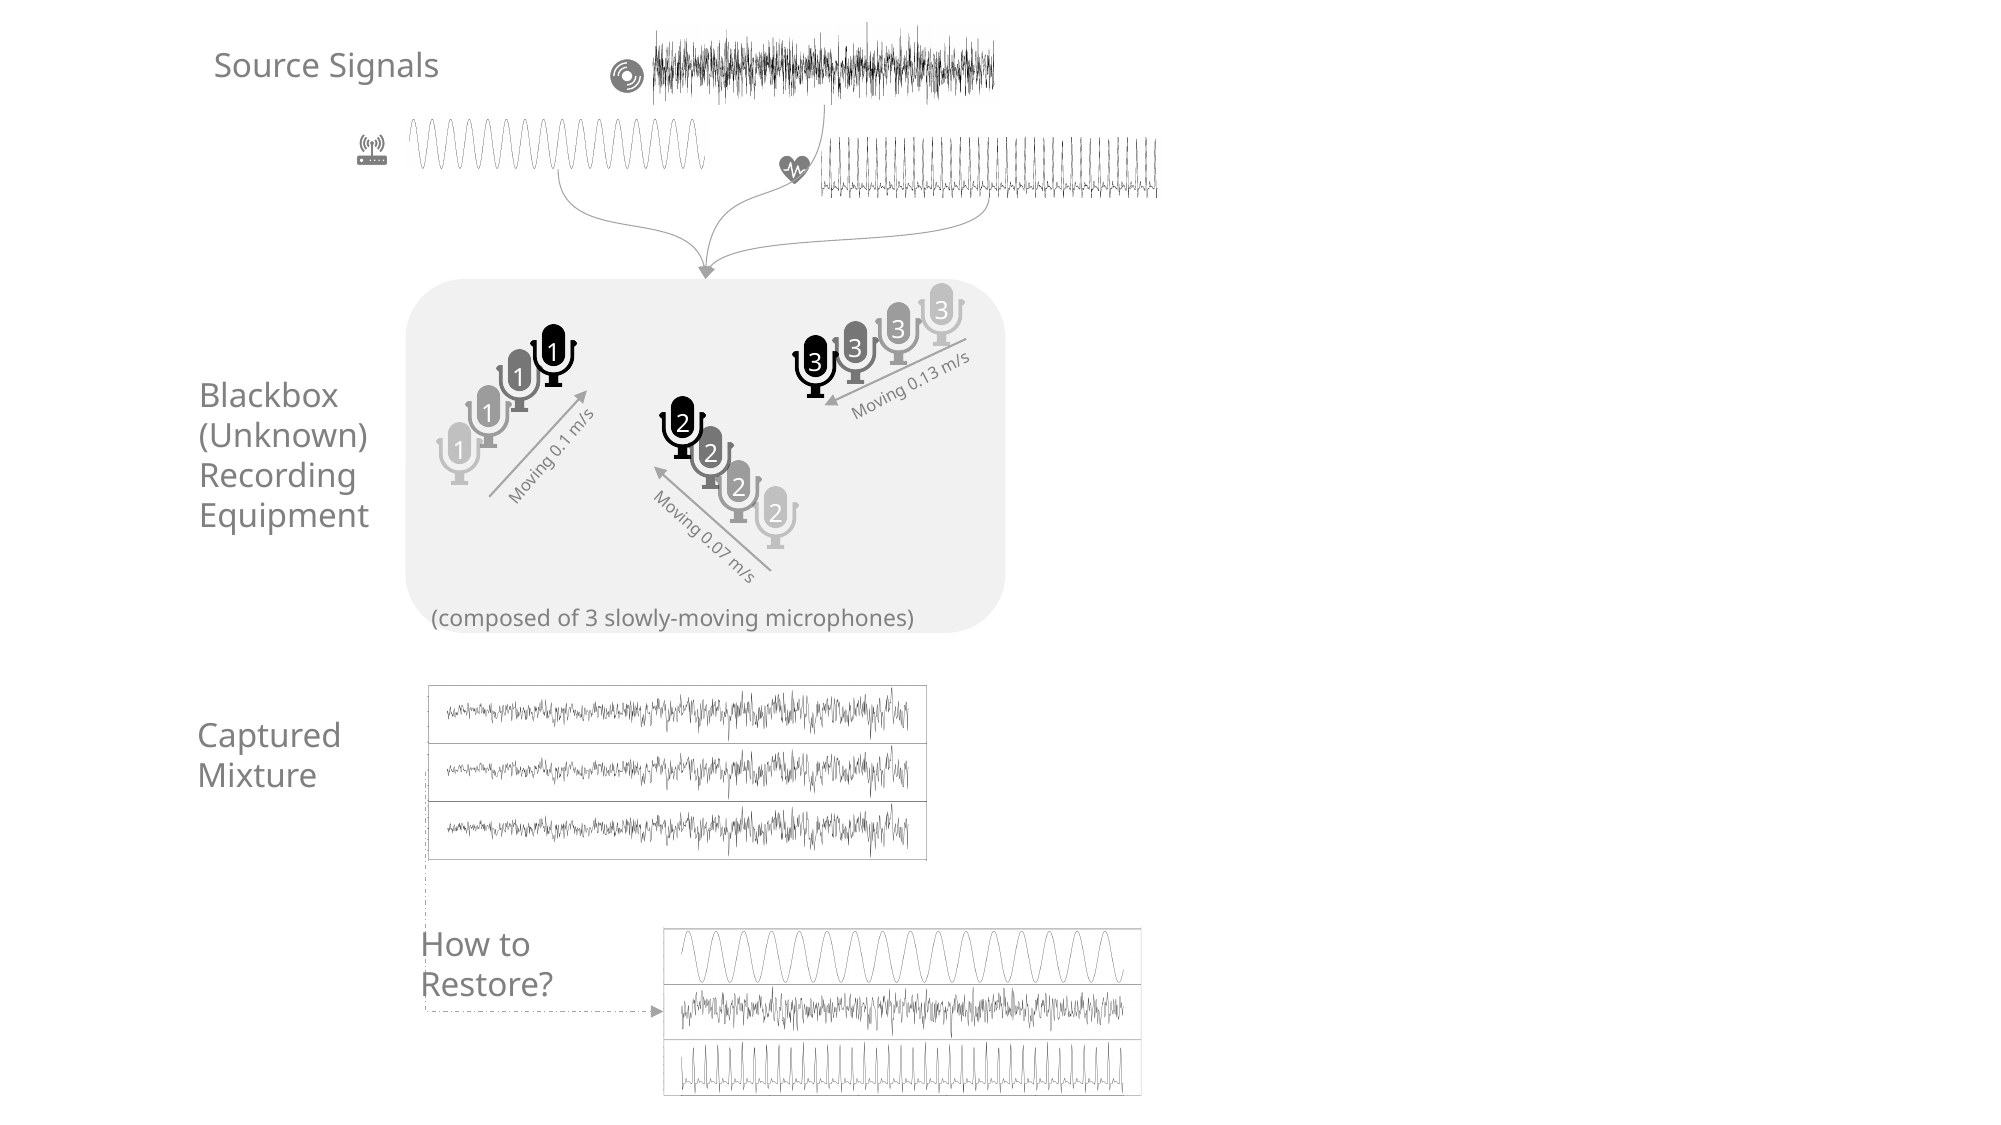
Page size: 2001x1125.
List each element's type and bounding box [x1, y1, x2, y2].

text_box [169, 22, 1163, 1096]
